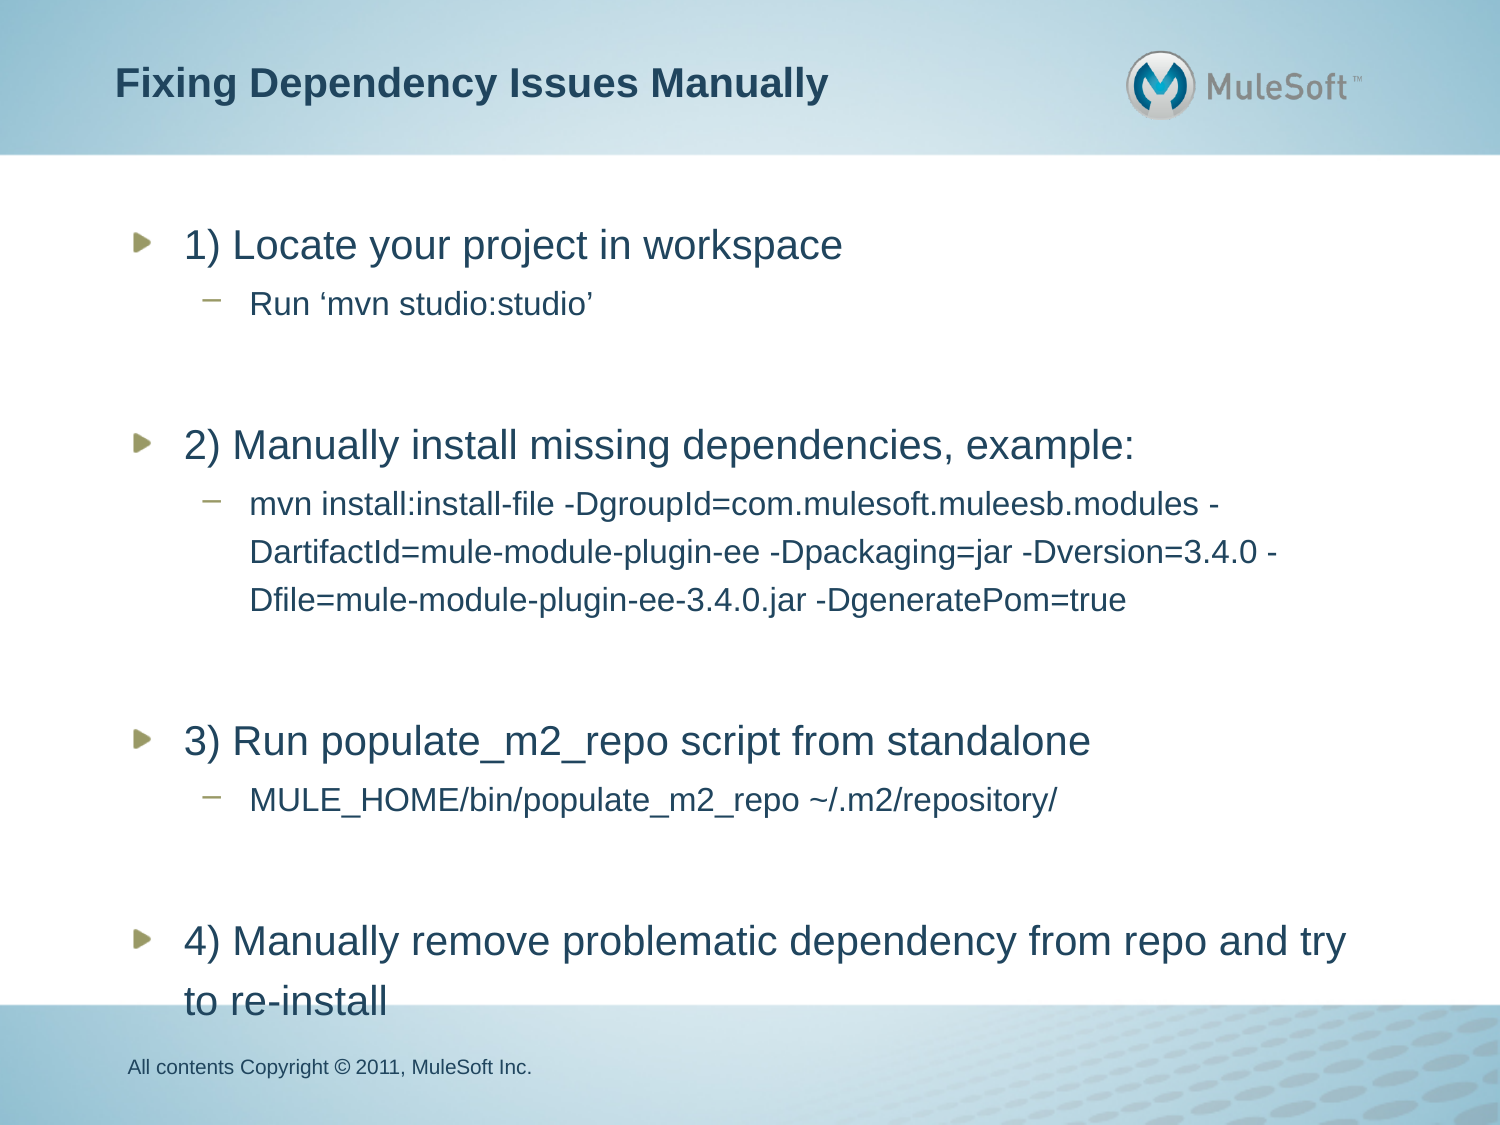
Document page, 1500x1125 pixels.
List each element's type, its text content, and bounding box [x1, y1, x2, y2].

title Fixing Dependency Issues Manually [99, 24, 1063, 138]
list 1) Locate your project in workspace Run ‘mvn studio:studio’ 2) Manually install missing dependencies, example: mvn install:install-file -DgroupId=com.mulesoft.muleesb.modules -DartifactId=mule-module-plugin-ee -Dpackaging=jar -Dversion=3.4.0 -Dfile=mule-module-plugin-ee-3.4.0.jar -DgeneratePom=true 3) Run populate_m2_repo script from standalone MULE_HOME/bin/populate_m2_repo ~/.m2/repository/ 4) Manually remove problematic dependency from repo and try to re-install [112, 200, 1388, 1000]
picture [0, 0, 1500, 1125]
footer All contents Copyright  2011, MuleSoft Inc. [112, 1037, 688, 1101]
